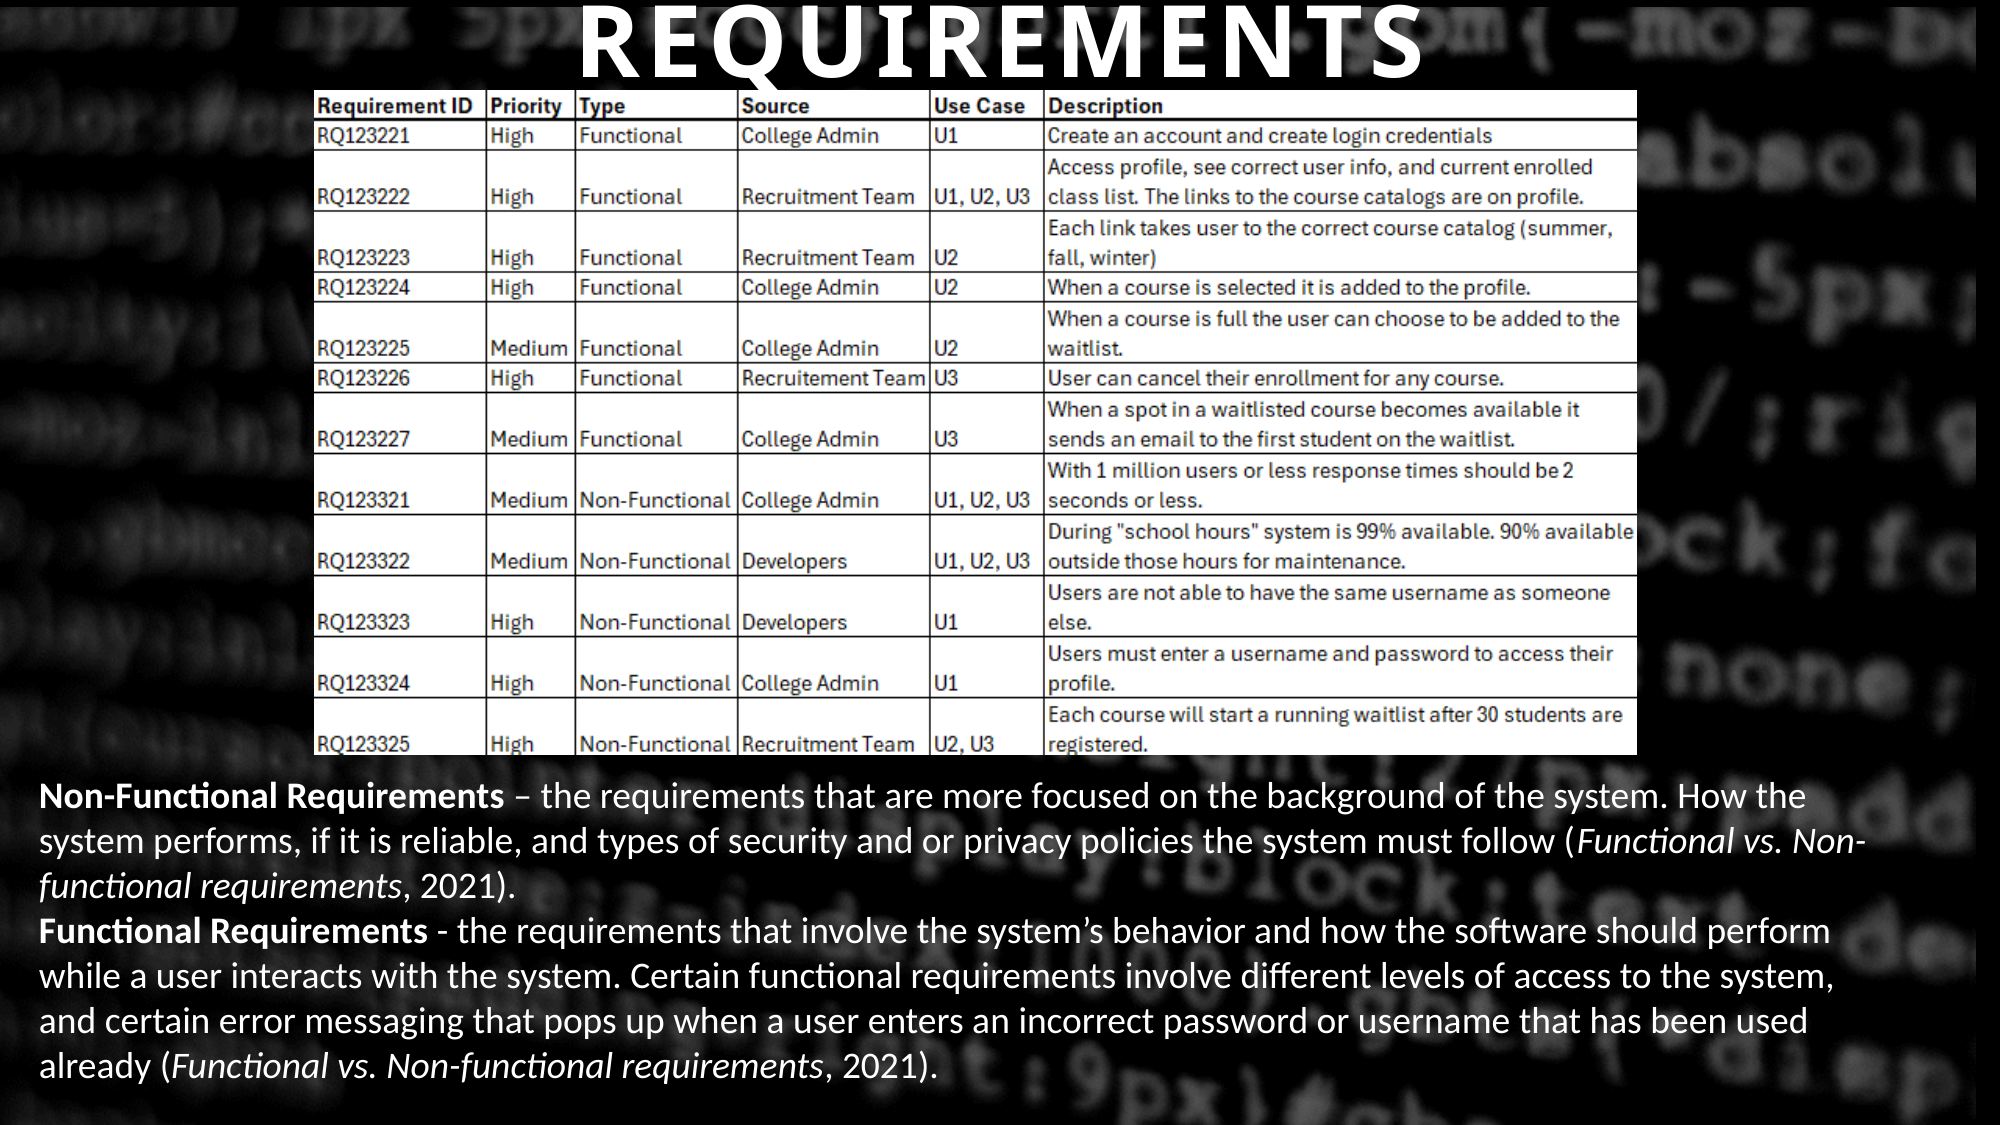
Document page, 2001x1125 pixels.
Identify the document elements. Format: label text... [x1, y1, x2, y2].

picture [0, 6, 1977, 1125]
title Requirements [249, 0, 1750, 6]
